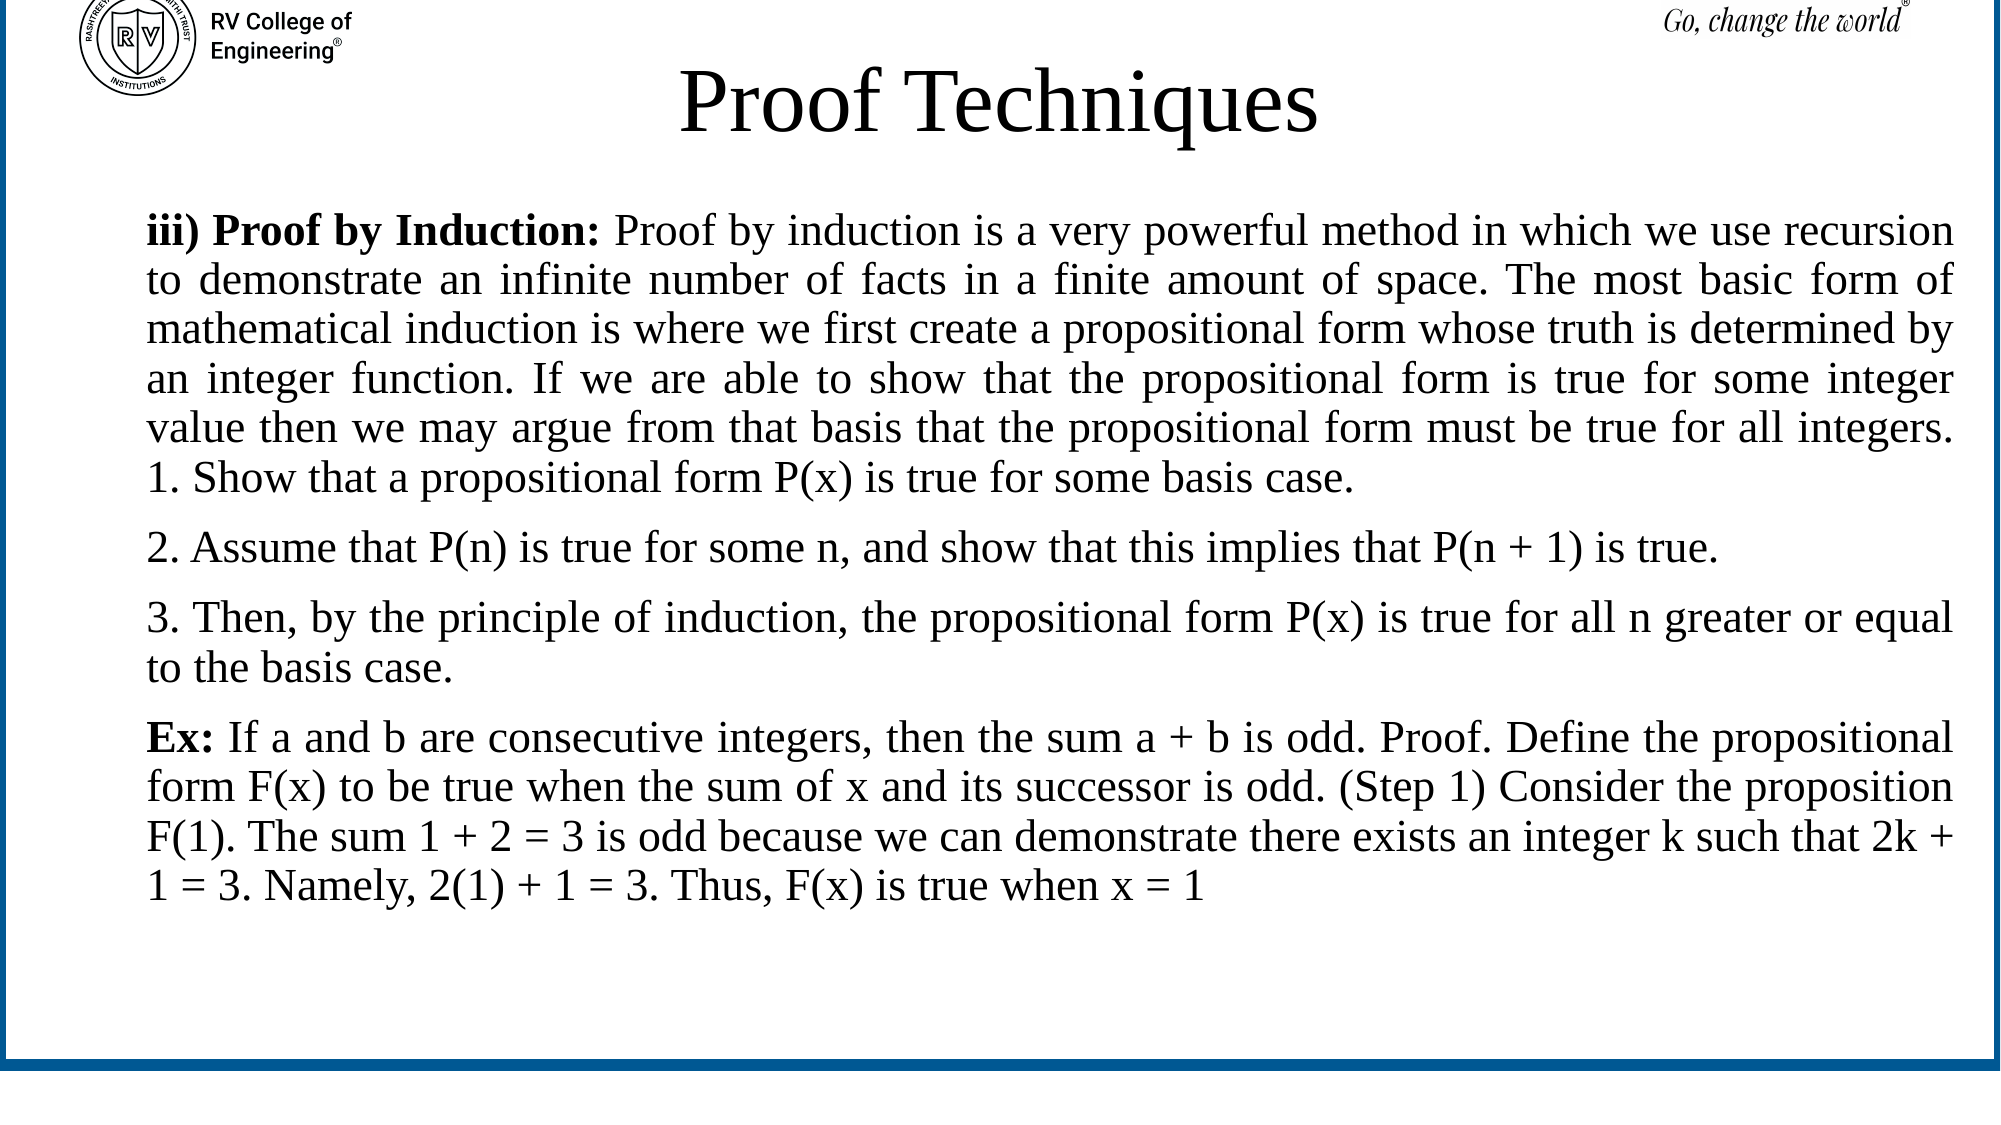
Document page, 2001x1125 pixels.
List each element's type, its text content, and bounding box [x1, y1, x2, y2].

picture [79, 0, 352, 96]
picture [1661, 0, 1911, 39]
title Proof Techniques [137, 59, 1863, 155]
list iii) Proof by Induction: Proof by induction is a very powerful method in which we use recursion to demonstrate an infinite number of facts in a finite amount of space. The most basic form of mathematical induction is where we first create a propositional form whose truth is determined by an integer function. If we are able to show that the propositional form is true for some integer value then we may argue from that basis that the propositional form must be true for all integers. 1. Show that a propositional form P(x) is true for some basis case. 2. Assume that P(n) is true for some n, and show that this implies that P(n + 1) is true. 3. Then, by the principle of induction, the propositional form P(x) is true for all n greater or equal to the basis case. Ex: If a and b are consecutive integers, then the sum a + b is odd. Proof. Define the propositional form F(x) to be true when the sum of x and its successor is odd. (Step 1) Consider the proposition F(1). The sum 1 + 2 = 3 is odd because we can demonstrate there exists an integer k such that 2k + 1 = 3. Namely, 2(1) + 1 = 3. Thus, F(x) is true when x = 1 [131, 197, 1971, 1101]
